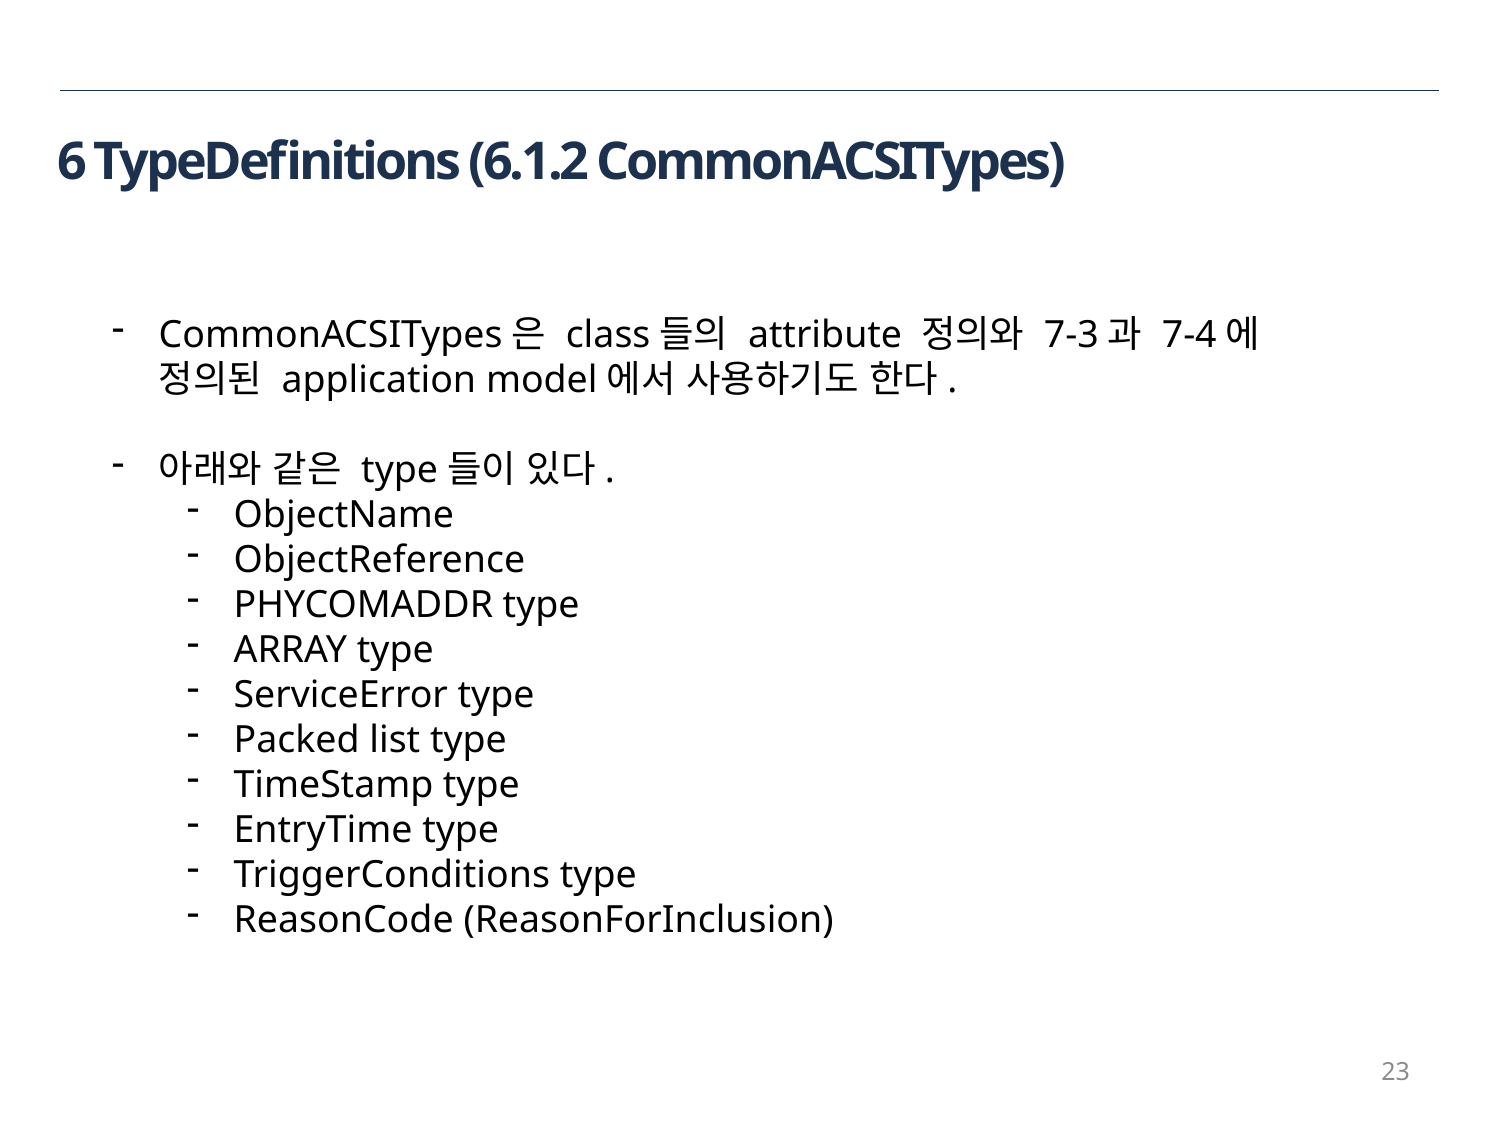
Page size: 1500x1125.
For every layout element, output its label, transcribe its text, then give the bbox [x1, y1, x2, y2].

slide_number 23 [1074, 1042, 1425, 1103]
text_box CommonACSITypes은 class들의 attribute 정의와 7-3과 7-4에 정의된 application model에서 사용하기도 한다. 아래와 같은 type들이 있다. ObjectName ObjectReference PHYCOMADDR type ARRAY type ServiceError type Packed list type TimeStamp type EntryTime type TriggerConditions type ReasonCode (ReasonForInclusion) [97, 302, 1370, 948]
text_box 6 TypeDefinitions (6.1.2 CommonACSITypes) [42, 89, 1425, 228]
